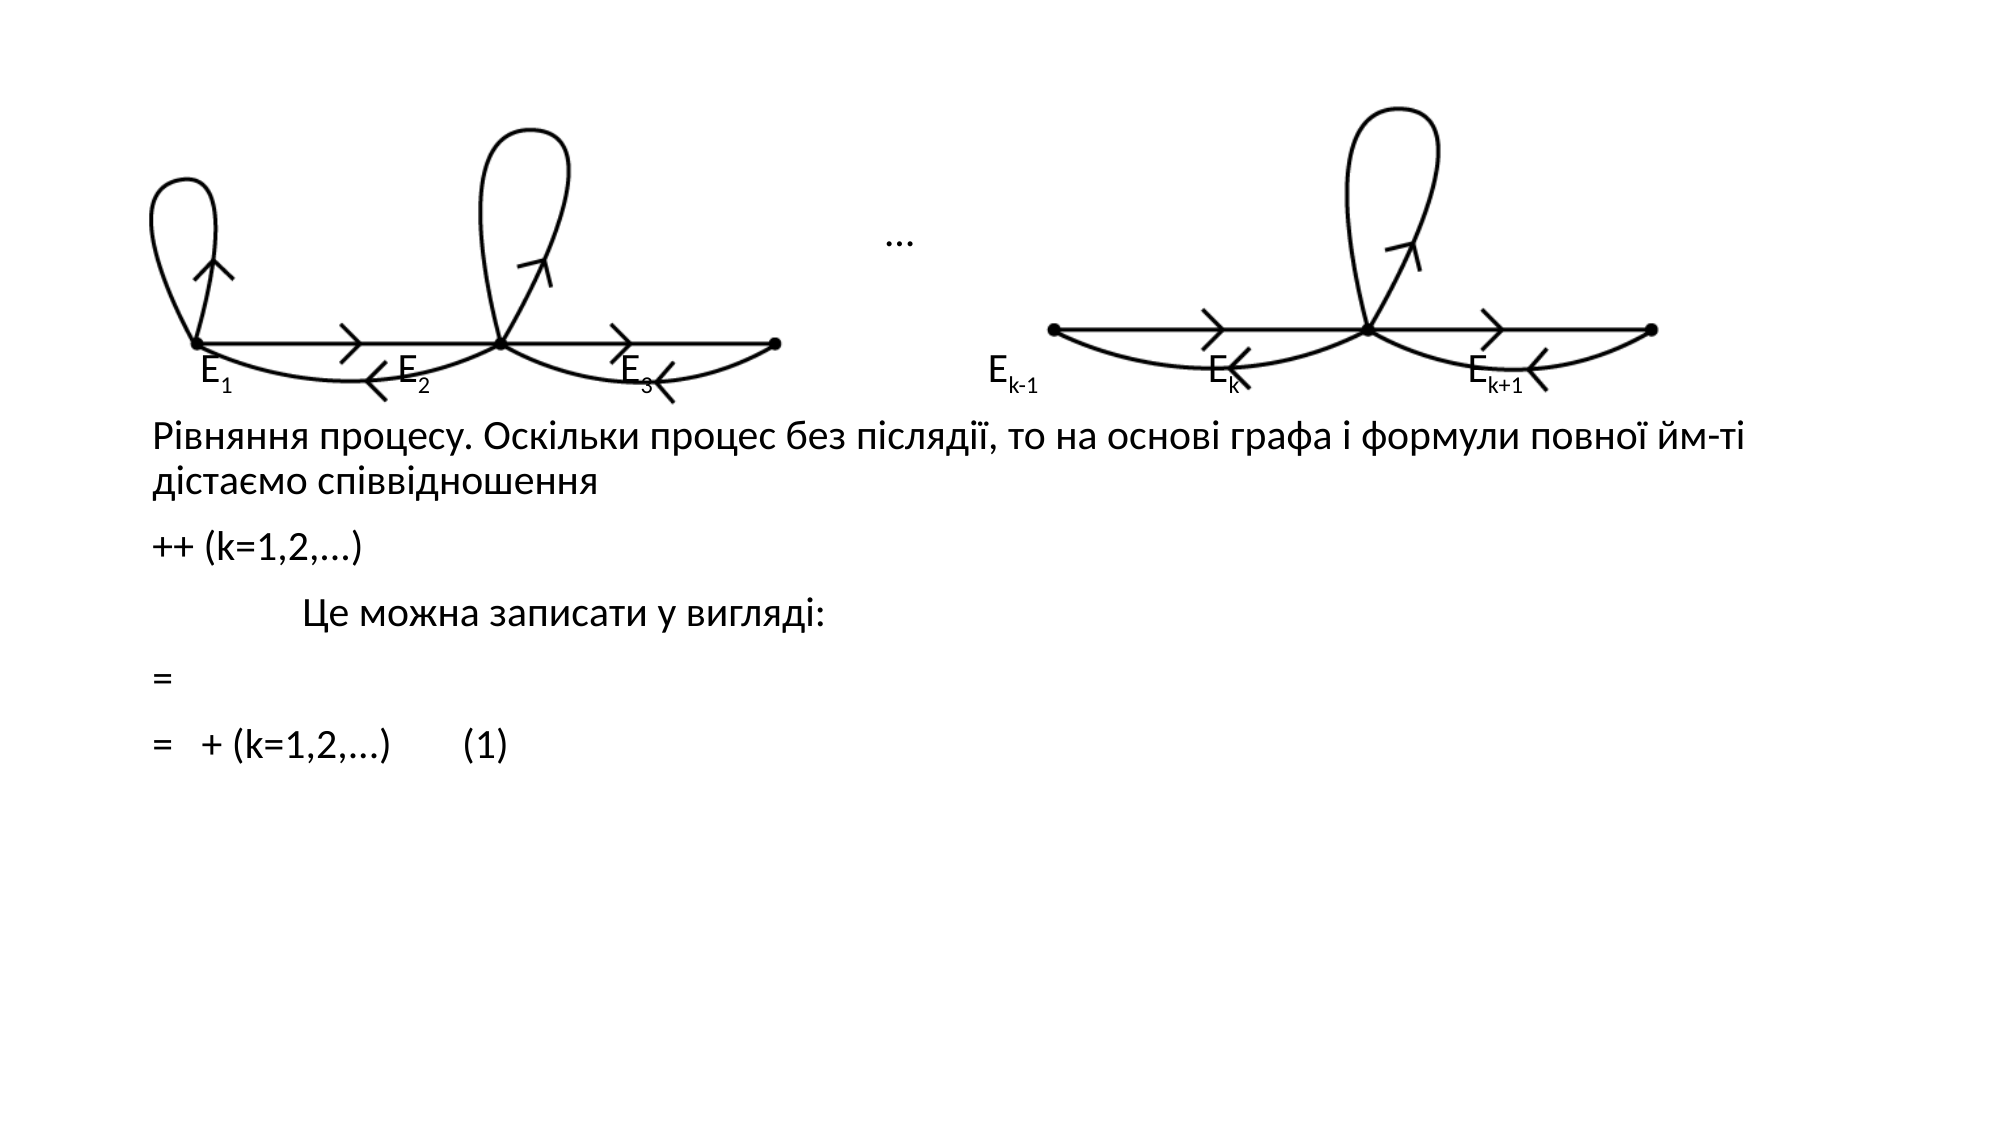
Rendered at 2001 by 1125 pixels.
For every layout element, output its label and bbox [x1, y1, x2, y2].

picture [114, 99, 806, 461]
picture [1006, 66, 1713, 459]
